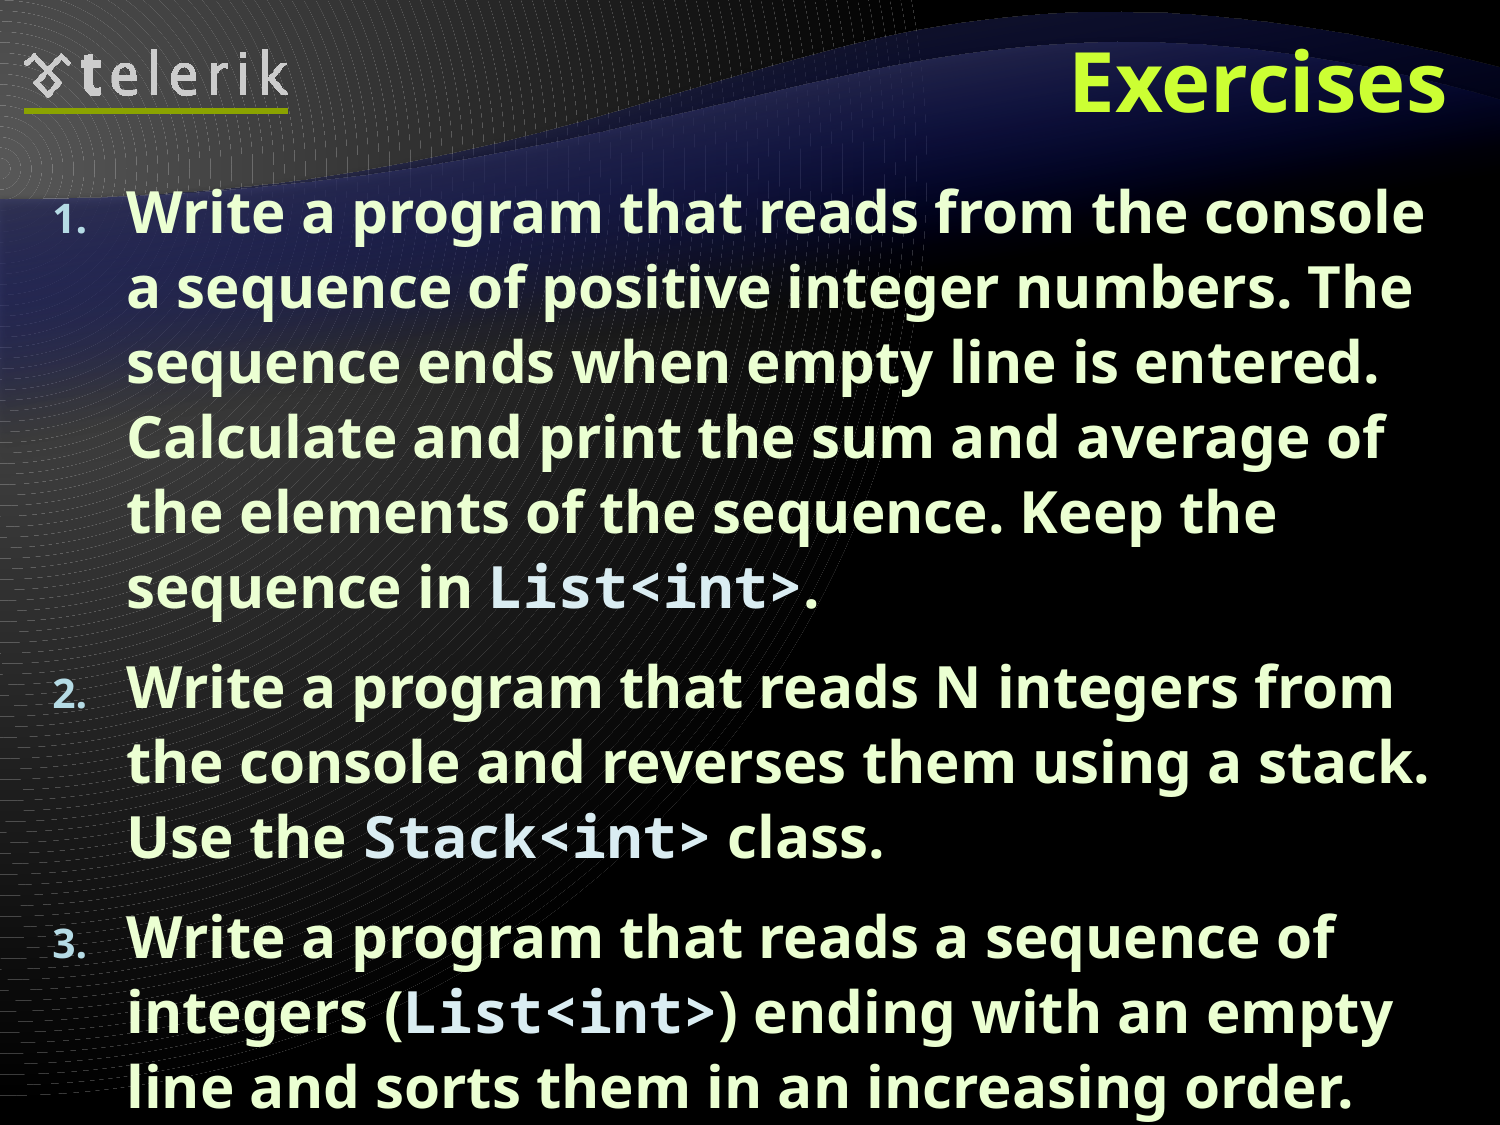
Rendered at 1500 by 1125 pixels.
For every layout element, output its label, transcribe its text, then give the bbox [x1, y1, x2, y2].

title Exercises [300, 12, 1463, 162]
list Write a program that reads from the console a sequence of positive integer numbers. The sequence ends when empty line is entered. Calculate and print the sum and average of the elements of the sequence. Keep the sequence in List<int>. Write a program that reads N integers from the console and reverses them using a stack. Use the Stack<int> class. Write a program that reads a sequence of integers (List<int>) ending with an empty line and sorts them in an increasing order. [37, 162, 1463, 1100]
picture [24, 49, 288, 114]
